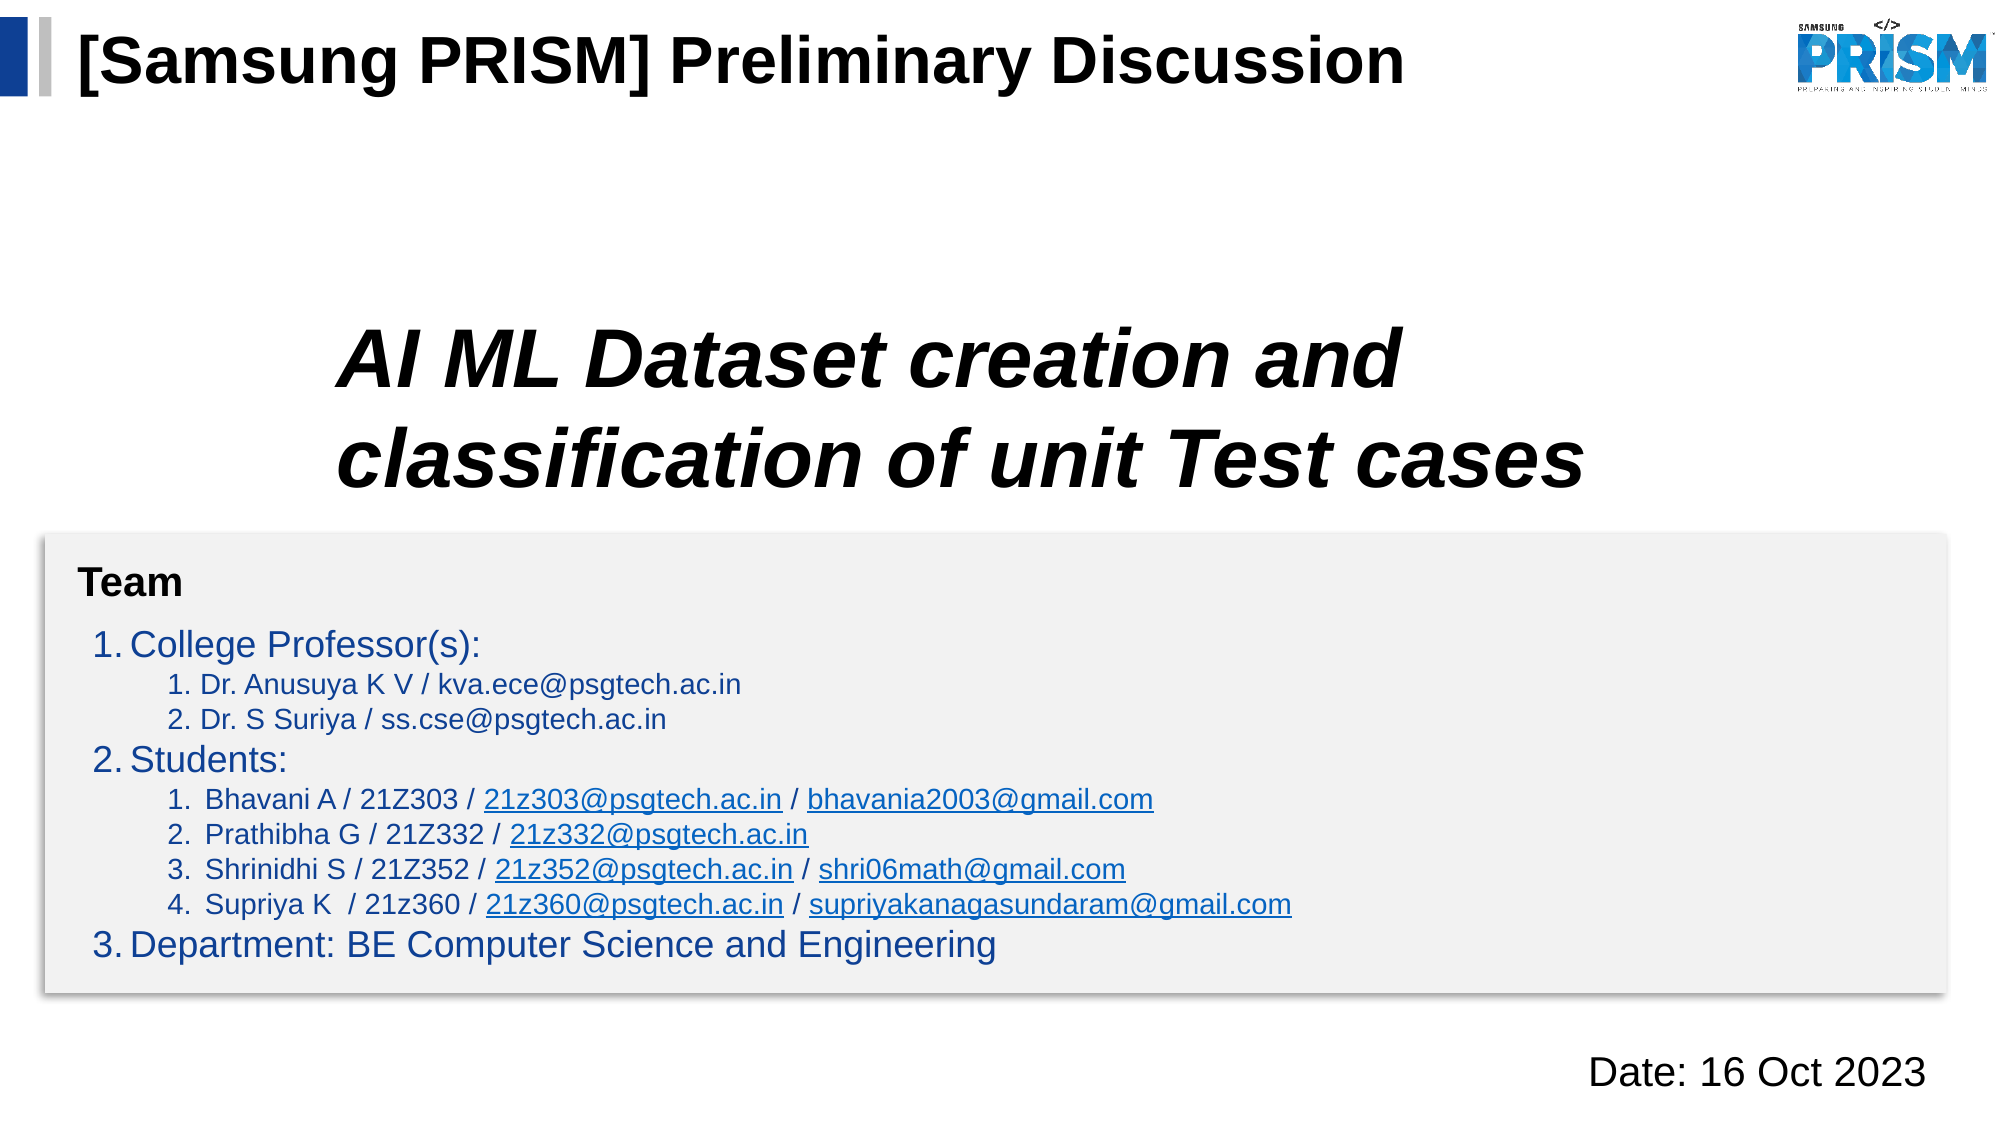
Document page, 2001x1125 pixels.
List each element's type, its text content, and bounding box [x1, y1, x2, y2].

text_box Date: 16 Oct 2023 [1573, 1037, 2000, 1103]
text_box [45, 533, 1947, 993]
text_box [Samsung PRISM] Preliminary Discussion [62, 9, 1605, 105]
picture [1794, 16, 2000, 96]
text_box [39, 17, 52, 97]
text_box College Professor(s): 1. Dr. Anusuya K V / kva.ece@psgtech.ac.in 2. Dr. S Suriya / ss.cse@psgtech.ac.in Students: Bhavani A / 21Z303 / 21z303@psgtech.ac.in / bhavania2003@gmail.com Prathibha G / 21Z332 / 21z332@psgtech.ac.in Shrinidhi S / 21Z352 / 21z352@psgtech.ac.in / shri06math@gmail.com Supriya K / 21z360 / 21z360@psgtech.ac.in / supriyakanagasundaram@gmail.com Department: BE Computer Science and Engineering [77, 612, 1865, 973]
text_box [0, 17, 28, 97]
text_box AI ML Dataset creation and classification of unit Test cases [321, 296, 1865, 512]
text_box Team [62, 547, 282, 613]
